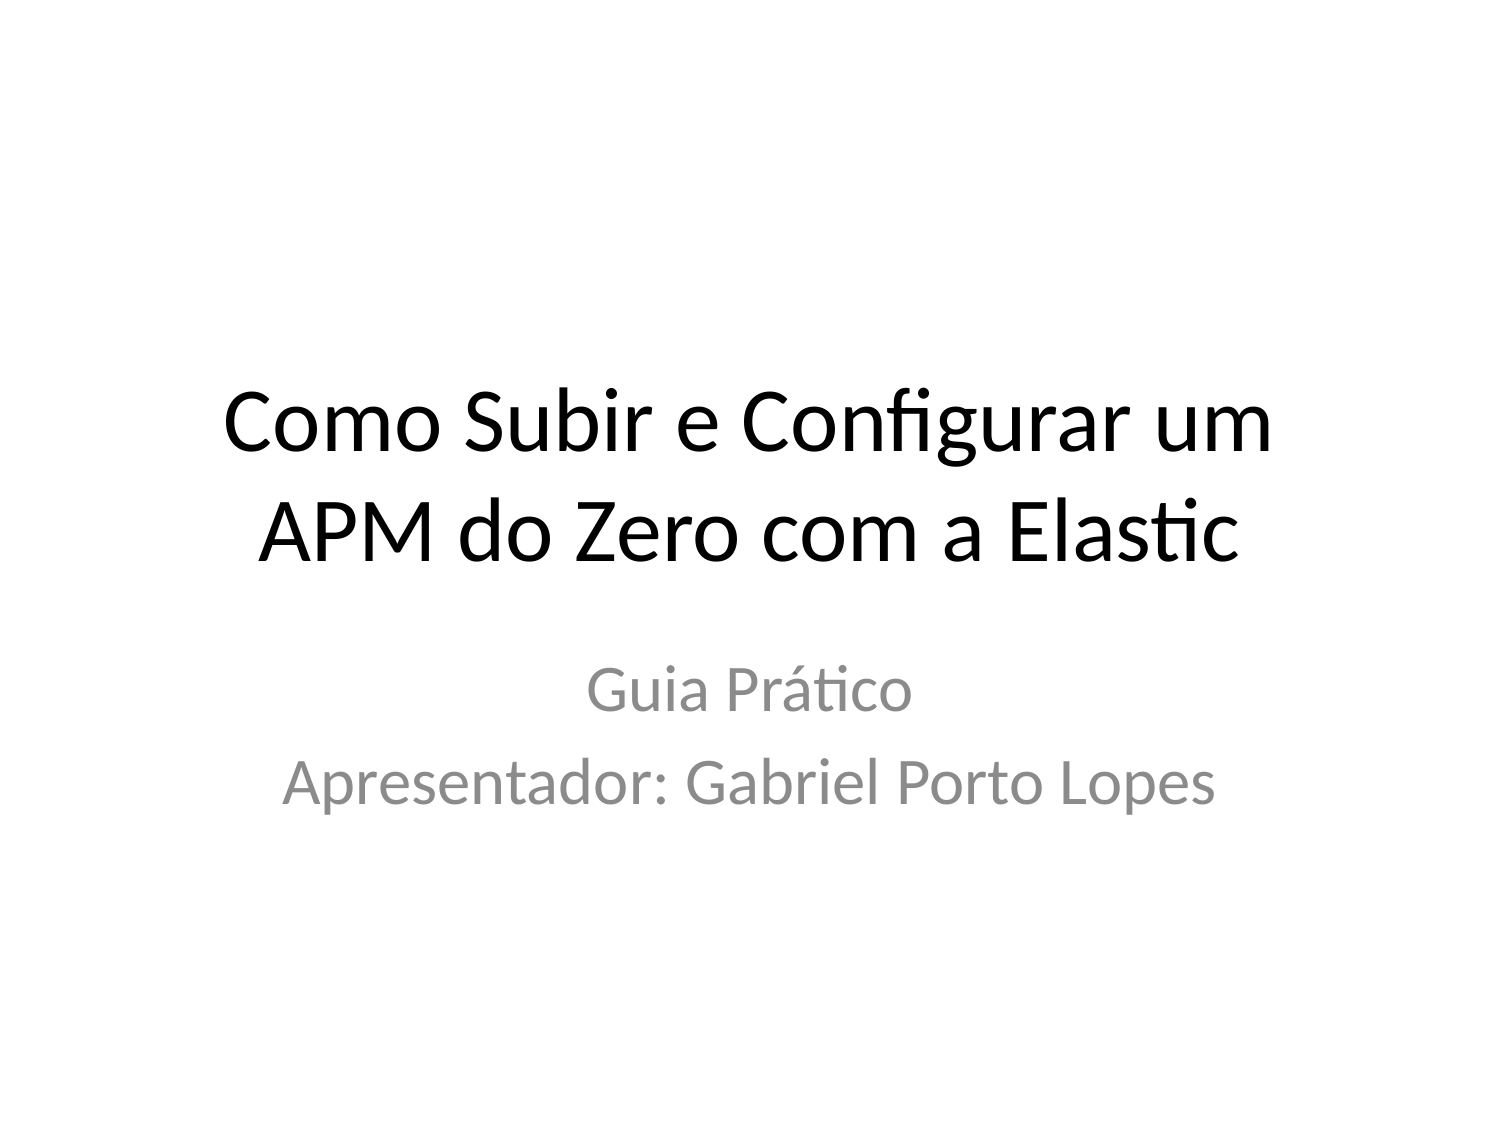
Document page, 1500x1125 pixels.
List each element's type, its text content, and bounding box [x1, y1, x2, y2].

subtitle Guia Prático Apresentador: Gabriel Porto Lopes [225, 637, 1275, 925]
title Como Subir e Configurar um APM do Zero com a Elastic [112, 349, 1388, 591]
